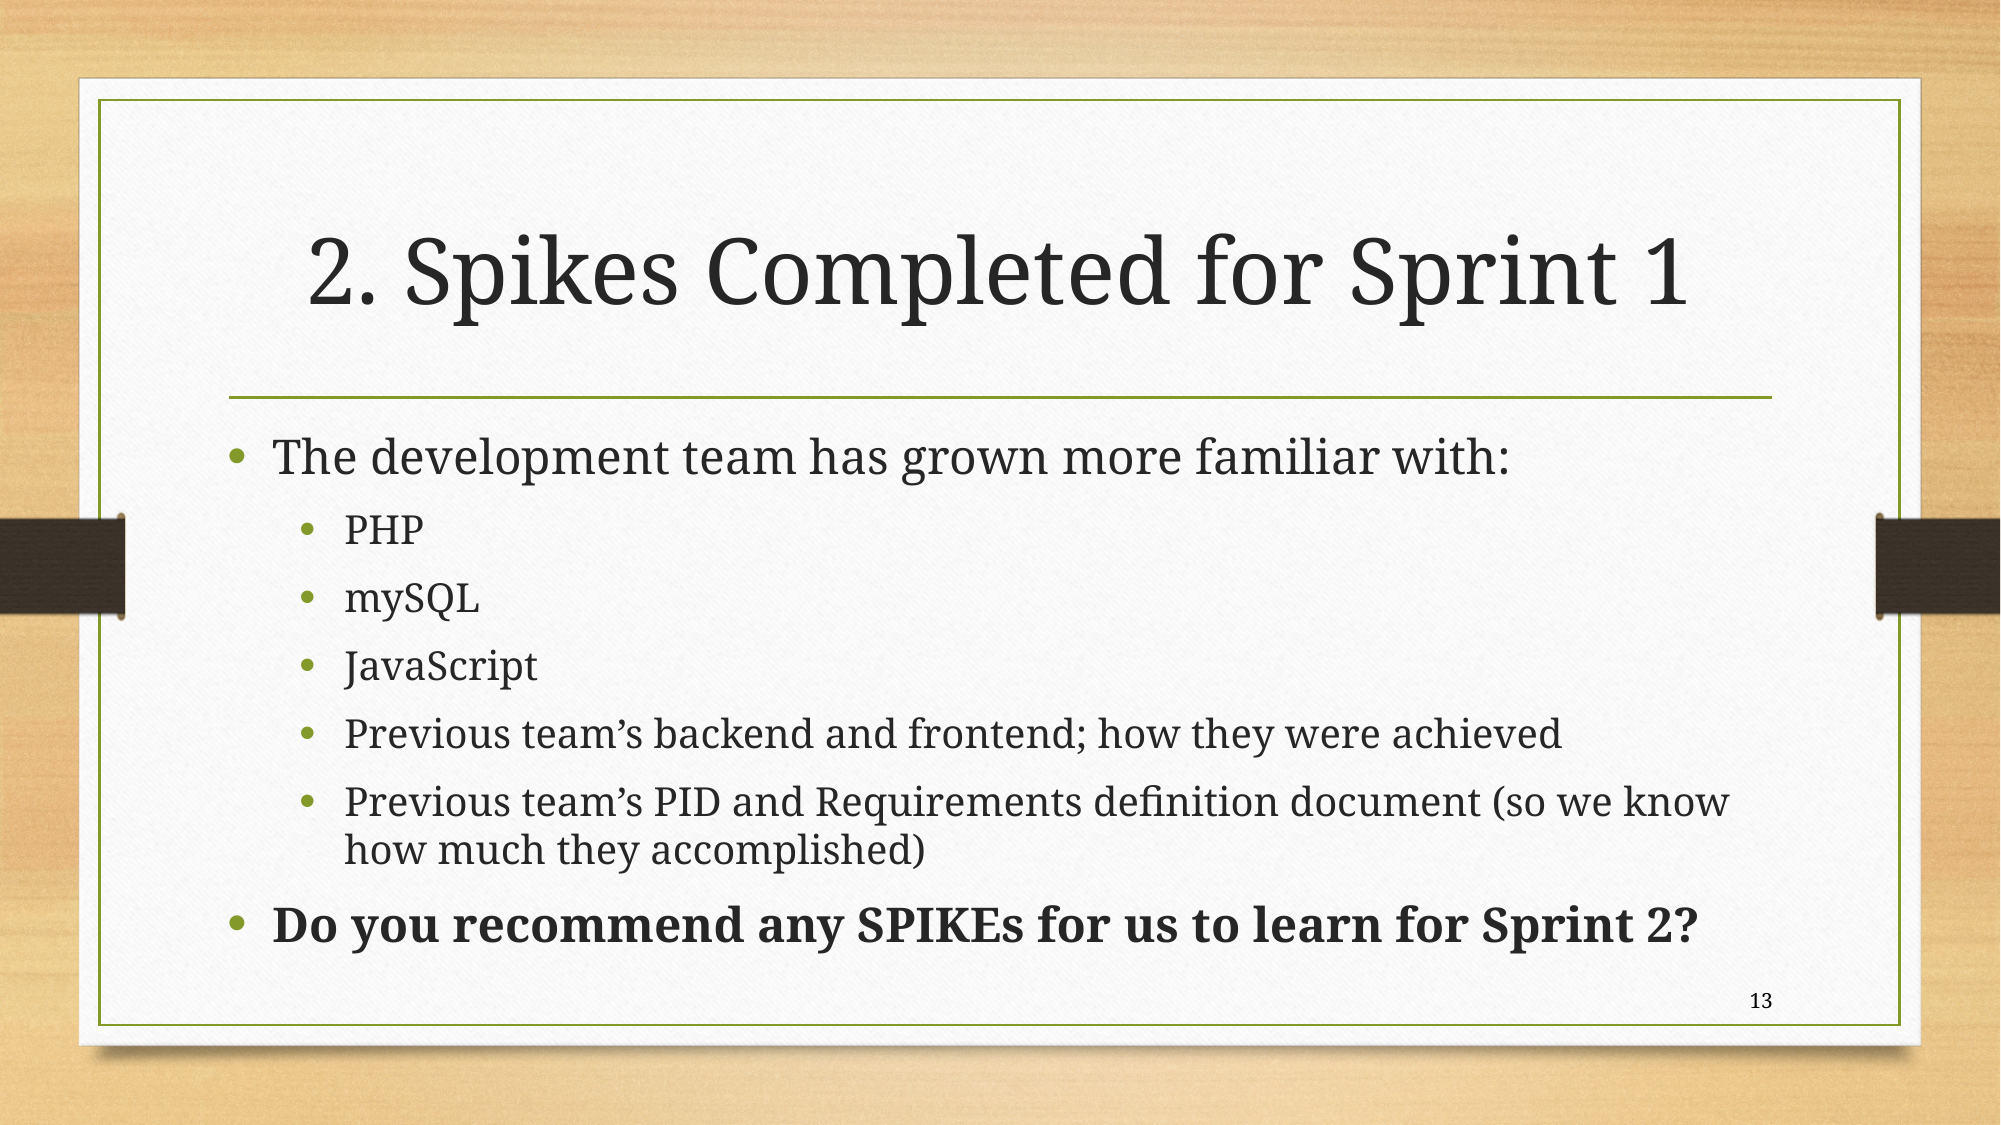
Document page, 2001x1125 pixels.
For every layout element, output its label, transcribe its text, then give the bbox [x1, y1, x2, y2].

list The development team has grown more familiar with: PHP mySQL JavaScript Previous team’s backend and frontend; how they were achieved Previous team’s PID and Requirements definition document (so we know how much they accomplished) Do you recommend any SPIKEs for us to learn for Sprint 2? [212, 419, 1788, 964]
slide_number 13 [1698, 979, 1788, 1025]
picture [0, 0, 2001, 1125]
title 2. Spikes Completed for Sprint 1 [212, 161, 1788, 375]
